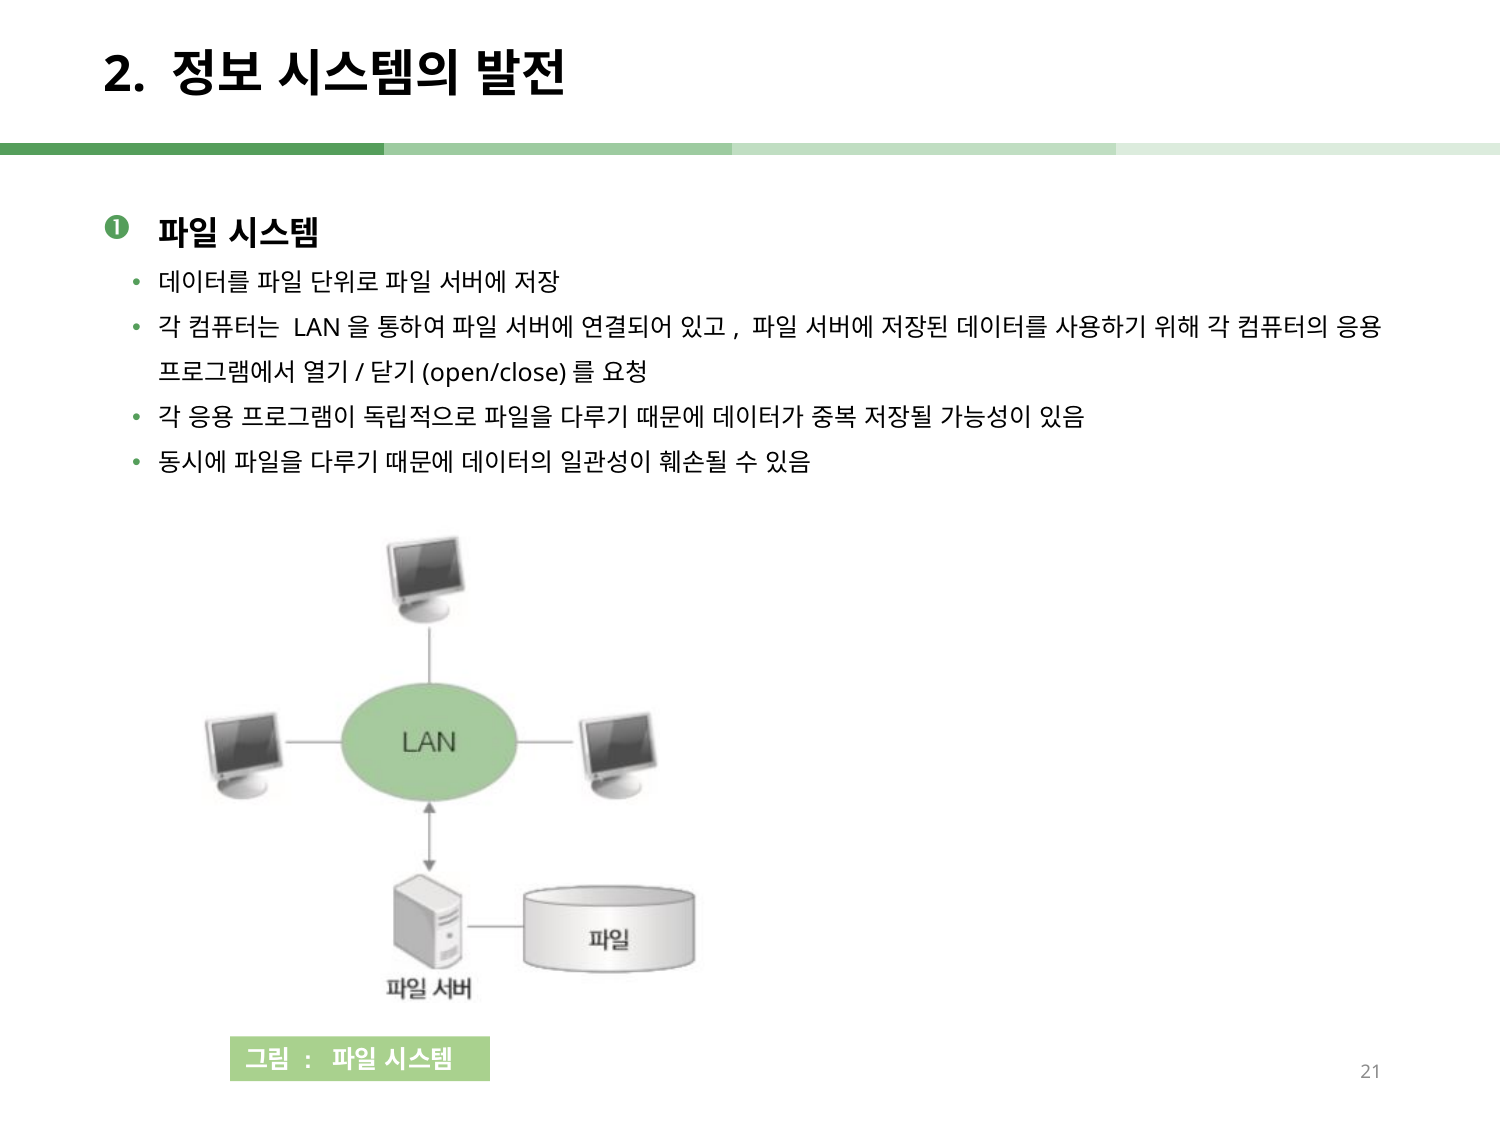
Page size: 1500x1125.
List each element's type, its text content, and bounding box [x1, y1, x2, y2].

title 2. 정보 시스템의 발전 [88, 30, 1329, 121]
text_box 그림 : 파일 시스템 [230, 1036, 490, 1082]
slide_number 21 [1059, 1042, 1397, 1103]
picture [180, 515, 706, 1003]
list 파일 시스템 데이터를 파일 단위로 파일 서버에 저장 각 컴퓨터는 LAN을 통하여 파일 서버에 연결되어 있고, 파일 서버에 저장된 데이터를 사용하기 위해 각 컴퓨터의 응용 프로그램에서 열기/닫기(open/close)를 요청 각 응용 프로그램이 독립적으로 파일을 다루기 때문에 데이터가 중복 저장될 가능성이 있음 동시에 파일을 다루기 때문에 데이터의 일관성이 훼손될 수 있음 [86, 184, 1434, 1071]
